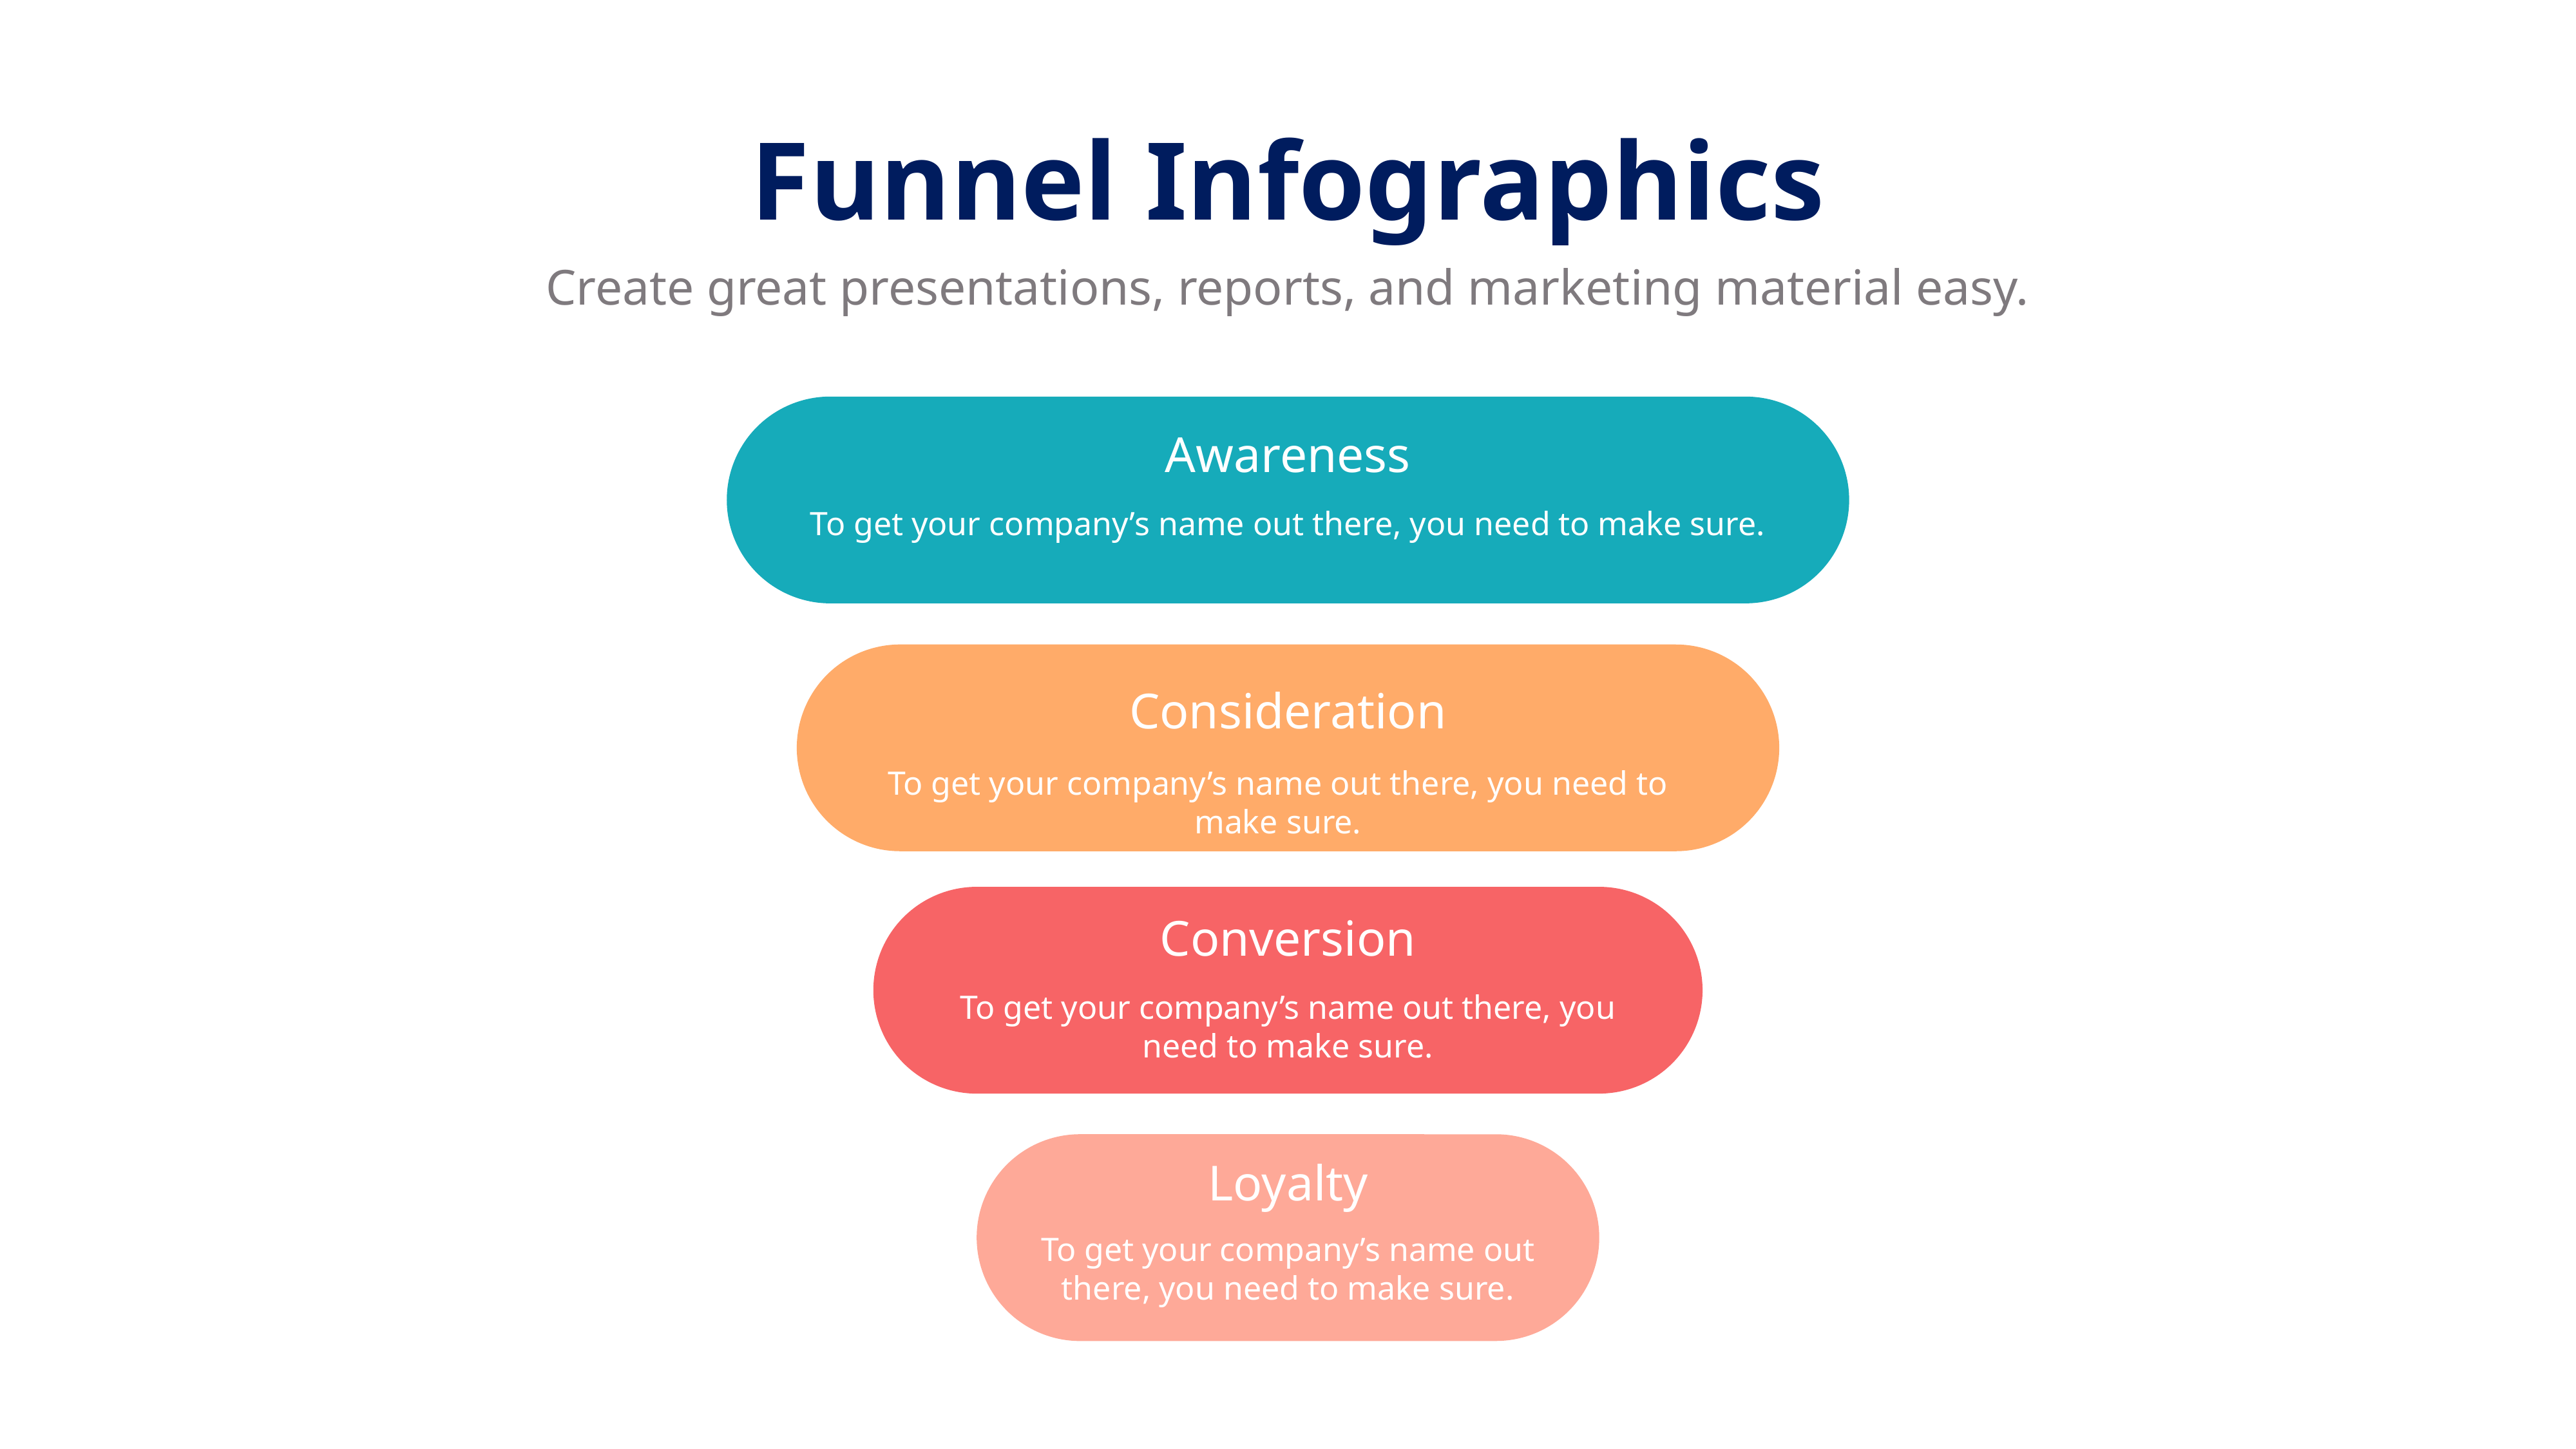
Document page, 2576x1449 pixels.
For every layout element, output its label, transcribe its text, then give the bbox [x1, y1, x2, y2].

text_box Loyalty [1023, 1148, 1553, 1215]
text_box [1027, 1133, 1549, 1148]
text_box To get your company’s name out there, you need to make sure. [949, 981, 1627, 1069]
text_box To get your company’s name out there, you need to make sure. [792, 498, 1784, 547]
text_box To get your company’s name out there, you need to make sure. [844, 757, 1712, 845]
text_box [796, 643, 1780, 852]
text_box [976, 1150, 1600, 1342]
text_box [872, 886, 1704, 1095]
text_box Conversion [935, 903, 1641, 971]
text_box To get your company’s name out there, you need to make sure. [1013, 1224, 1563, 1311]
text_box [726, 395, 1850, 604]
text_box Consideration [870, 675, 1706, 743]
text_box Awareness [810, 419, 1766, 487]
text_box Create great presentations, reports, and marketing material easy. [281, 251, 2295, 319]
text_box Funnel Infographics [741, 108, 1835, 247]
